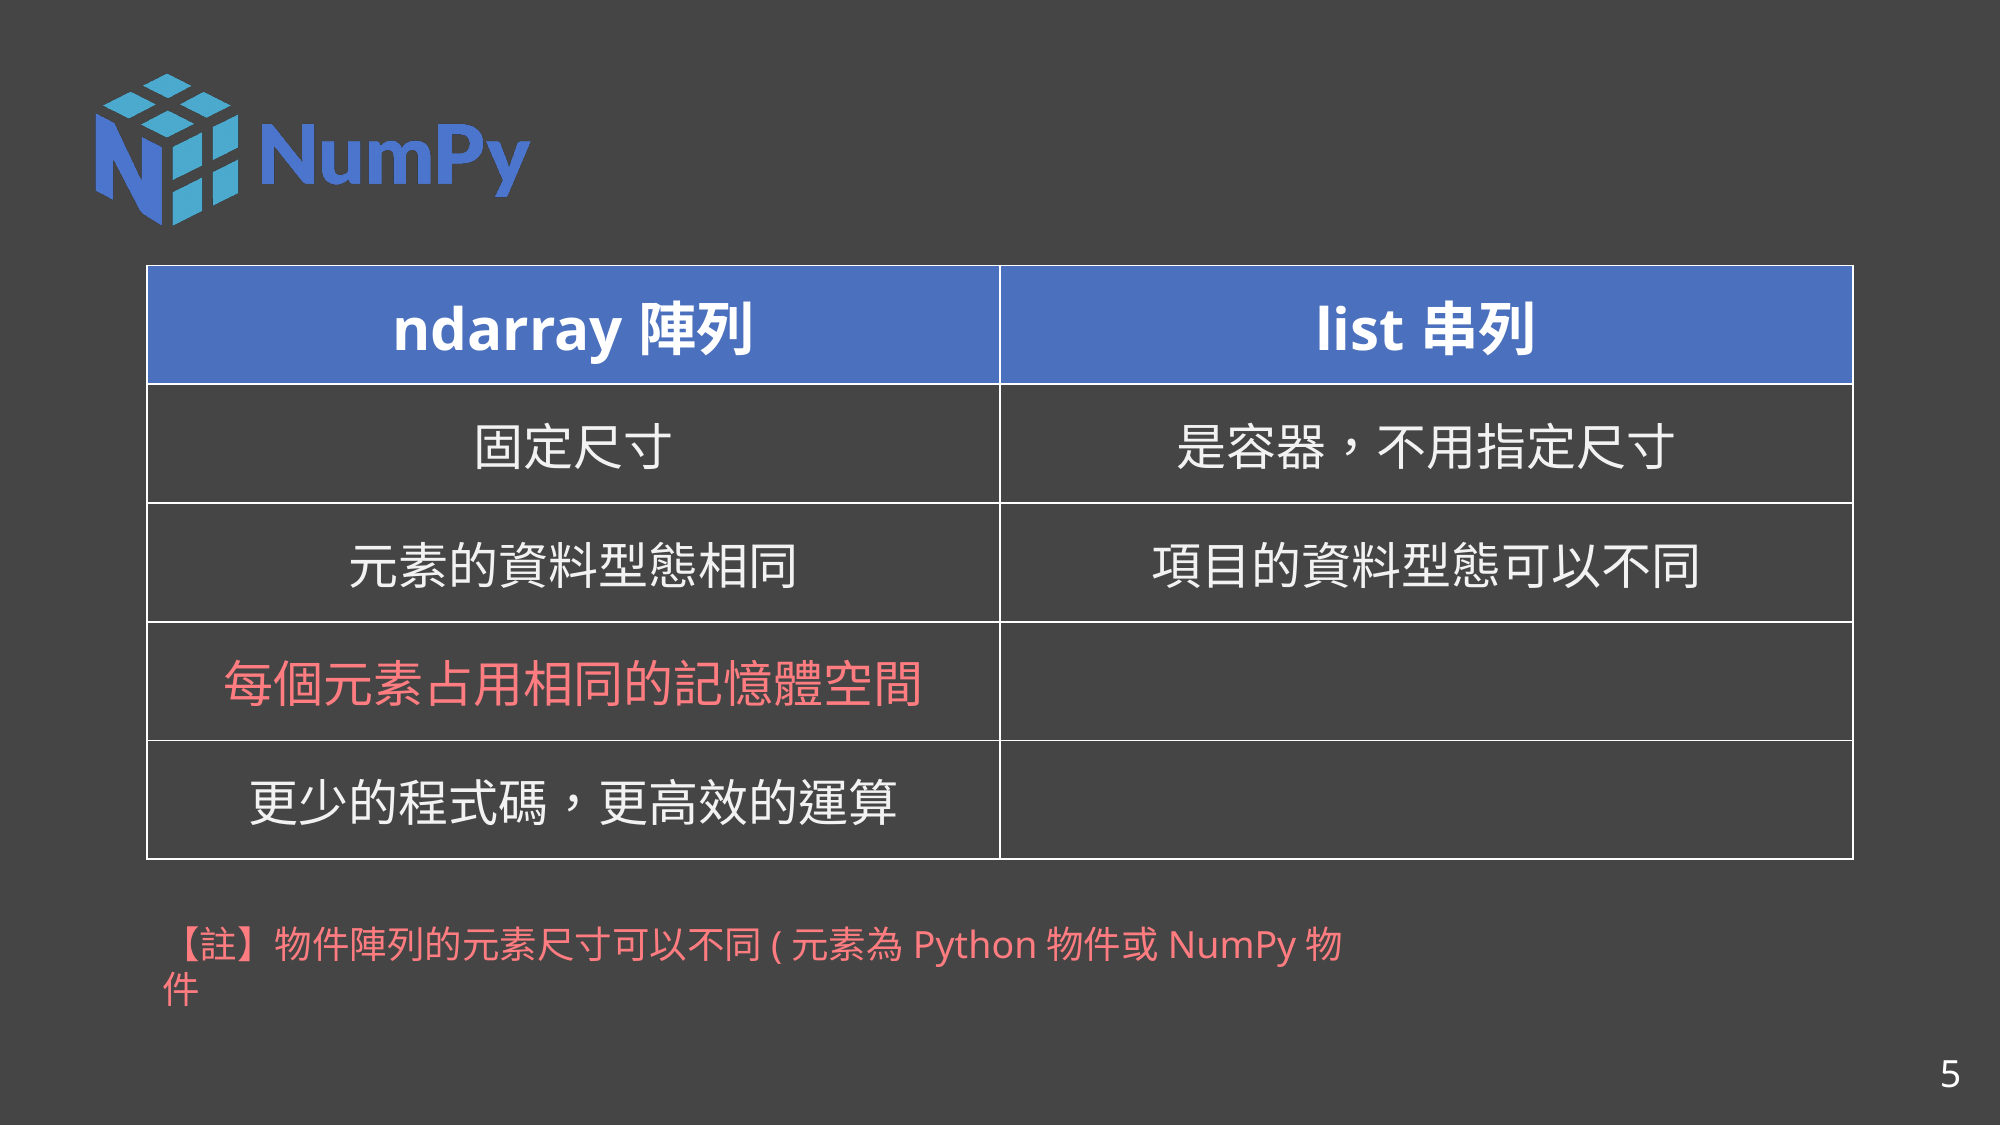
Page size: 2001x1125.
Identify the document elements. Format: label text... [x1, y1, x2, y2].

table_cell [1001, 623, 1852, 740]
table_cell 更少的程式碼，更高效的運算 [148, 741, 999, 858]
table_cell 是容器，不用指定尺寸 [1001, 385, 1852, 502]
table_cell 固定尺寸 [148, 385, 999, 502]
picture [65, 38, 561, 261]
table_header list串列 [1001, 266, 1852, 383]
table_cell 項目的資料型態可以不同 [1001, 504, 1852, 621]
table_cell 每個元素占用相同的記憶體空間 [148, 623, 999, 740]
text_box 【註】物件陣列的元素尺寸可以不同(元素為Python物件或NumPy物件 [147, 913, 1379, 1018]
table_cell 元素的資料型態相同 [148, 504, 999, 621]
table_cell [1001, 741, 1852, 858]
table_header ndarray陣列 [148, 266, 999, 383]
